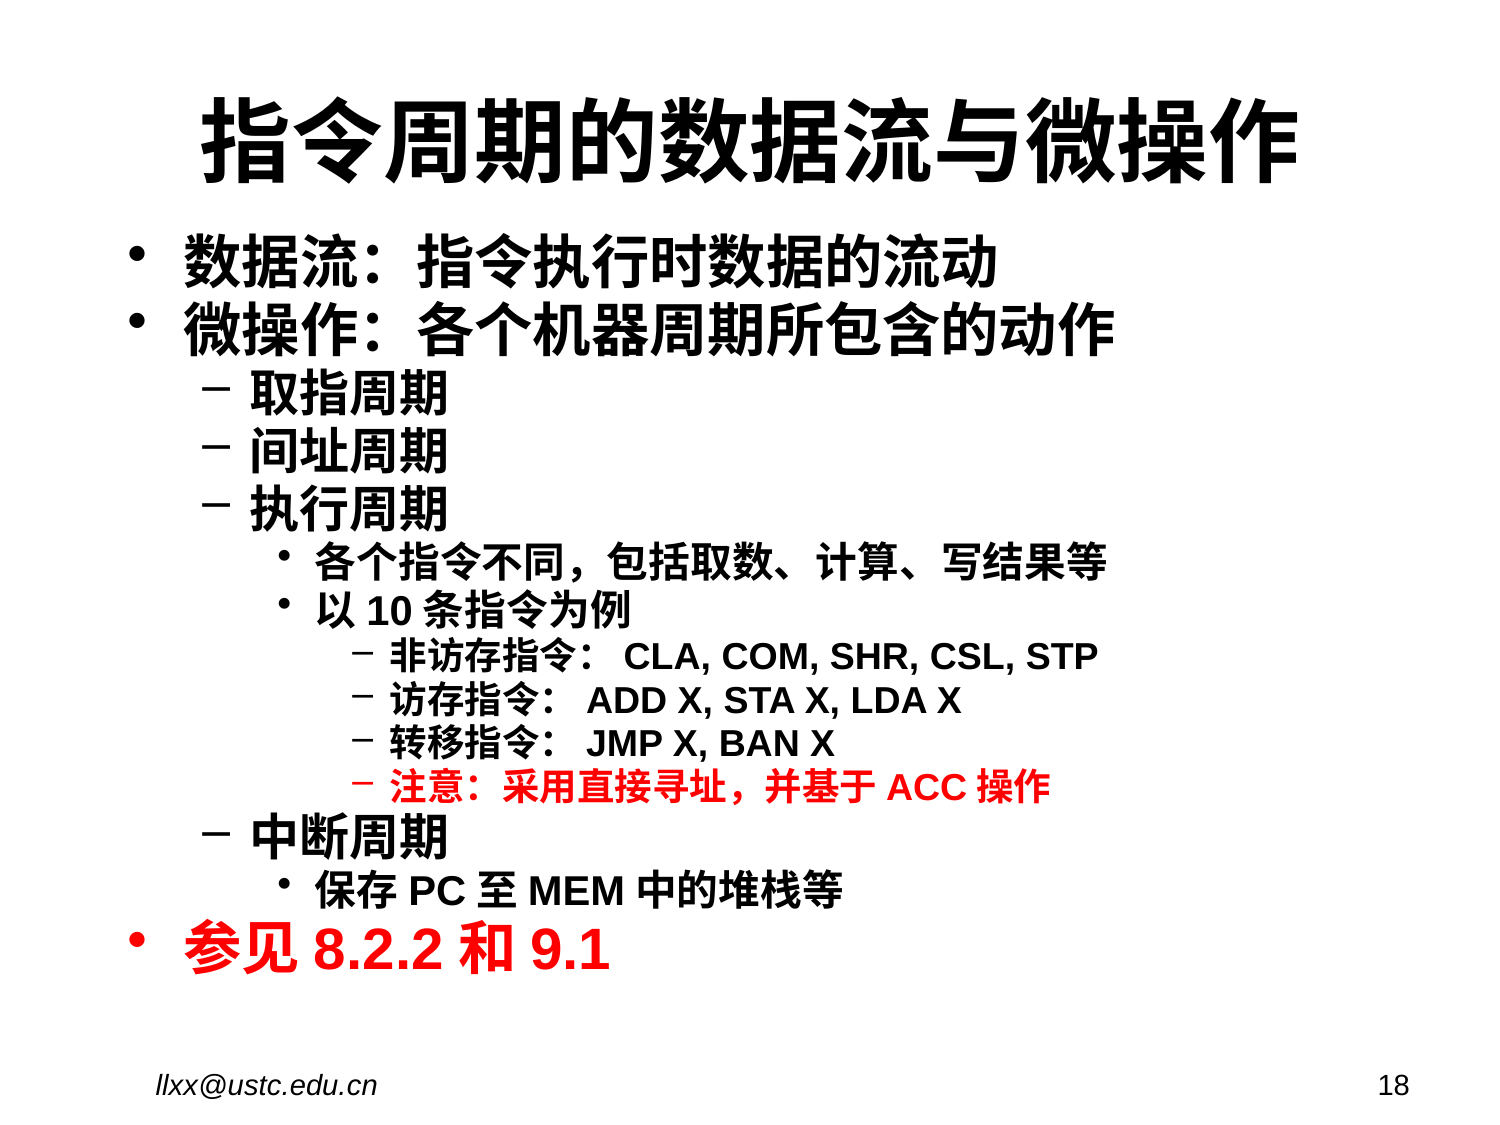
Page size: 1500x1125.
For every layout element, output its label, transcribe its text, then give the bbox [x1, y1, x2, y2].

list 数据流：指令执行时数据的流动 微操作：各个机器周期所包含的动作 取指周期 间址周期 执行周期 各个指令不同，包括取数、计算、写结果等 以10条指令为例 非访存指令：CLA, COM, SHR, CSL, STP 访存指令：ADD X, STA X, LDA X 转移指令：JMP X, BAN X 注意：采用直接寻址，并基于ACC操作 中断周期 保存PC至MEM中的堆栈等 参见8.2.2和9.1 [112, 231, 1412, 1047]
footer llxx@ustc.edu.cn [29, 1058, 505, 1103]
slide_number 18 [1074, 1058, 1426, 1103]
title 指令周期的数据流与微操作 [75, 45, 1425, 233]
